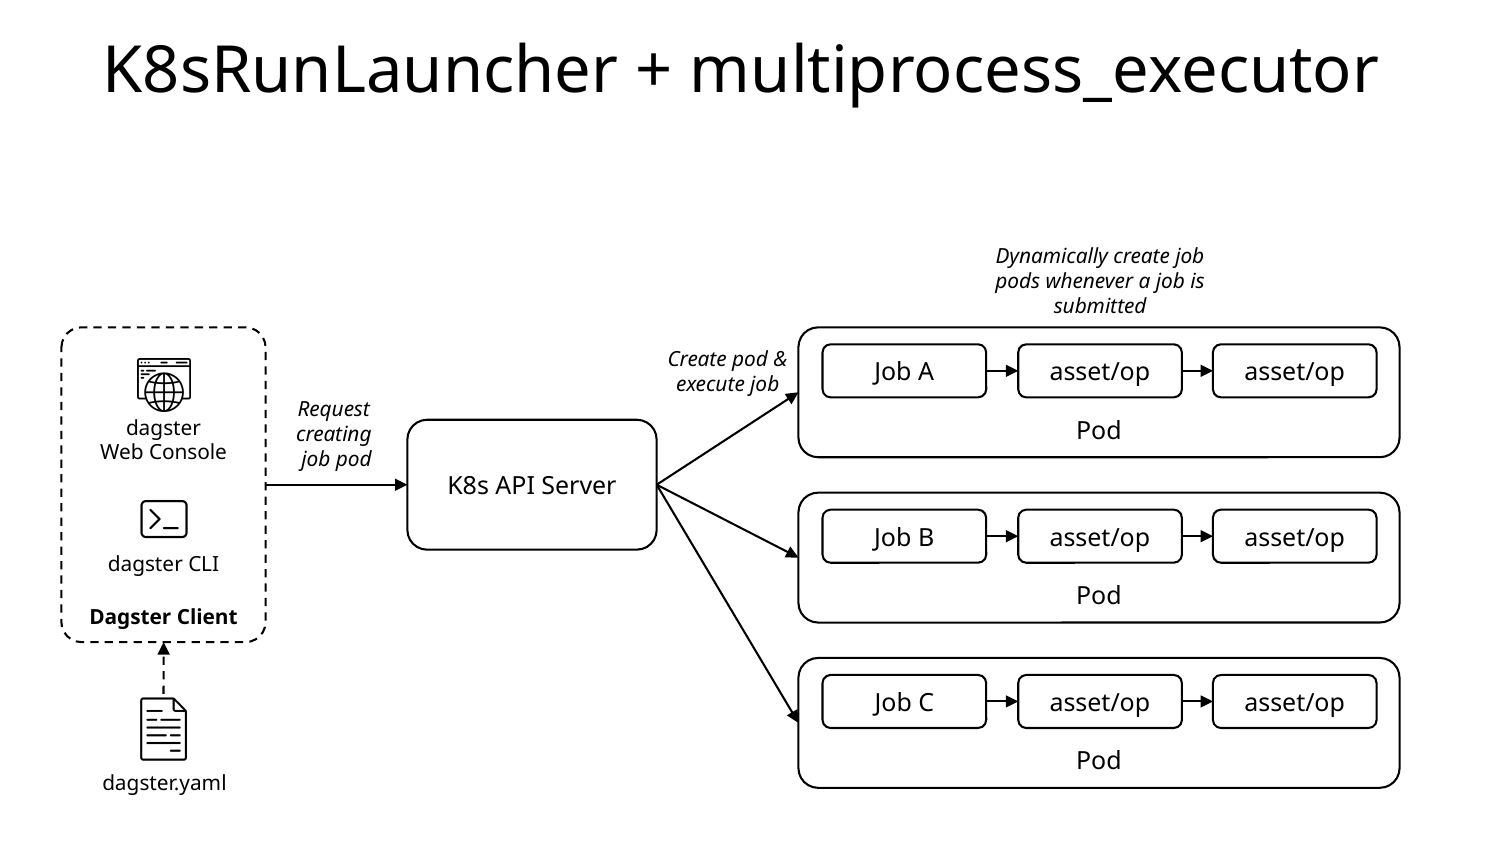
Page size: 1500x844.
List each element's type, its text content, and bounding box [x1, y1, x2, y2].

text_box Request creating job pod [239, 384, 434, 482]
text_box Dynamically create job pods whenever a job is submitted [965, 231, 1235, 329]
text_box Job C [820, 672, 989, 731]
text_box asset/op [1016, 672, 1185, 731]
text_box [656, 484, 799, 724]
text_box dagster.yaml [73, 762, 256, 802]
text_box K8s API Server [405, 417, 651, 552]
picture [127, 693, 200, 765]
text_box Dagster Client [59, 325, 268, 645]
text_box Create pod & execute job [630, 322, 825, 419]
title K8sRunLauncher + multiprocess_executor [75, 0, 1425, 138]
picture [136, 358, 191, 412]
text_box Pod [796, 655, 1402, 790]
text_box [656, 392, 799, 484]
text_box asset/op [1210, 672, 1379, 731]
text_box Job B [820, 507, 989, 565]
text_box asset/op [1210, 507, 1379, 565]
text_box Job A [825, 342, 989, 400]
picture [136, 492, 191, 546]
text_box asset/op [1016, 507, 1185, 565]
text_box Pod [803, 325, 1402, 460]
text_box asset/op [1210, 342, 1379, 400]
text_box Pod [803, 490, 1402, 625]
text_box asset/op [1016, 342, 1185, 400]
